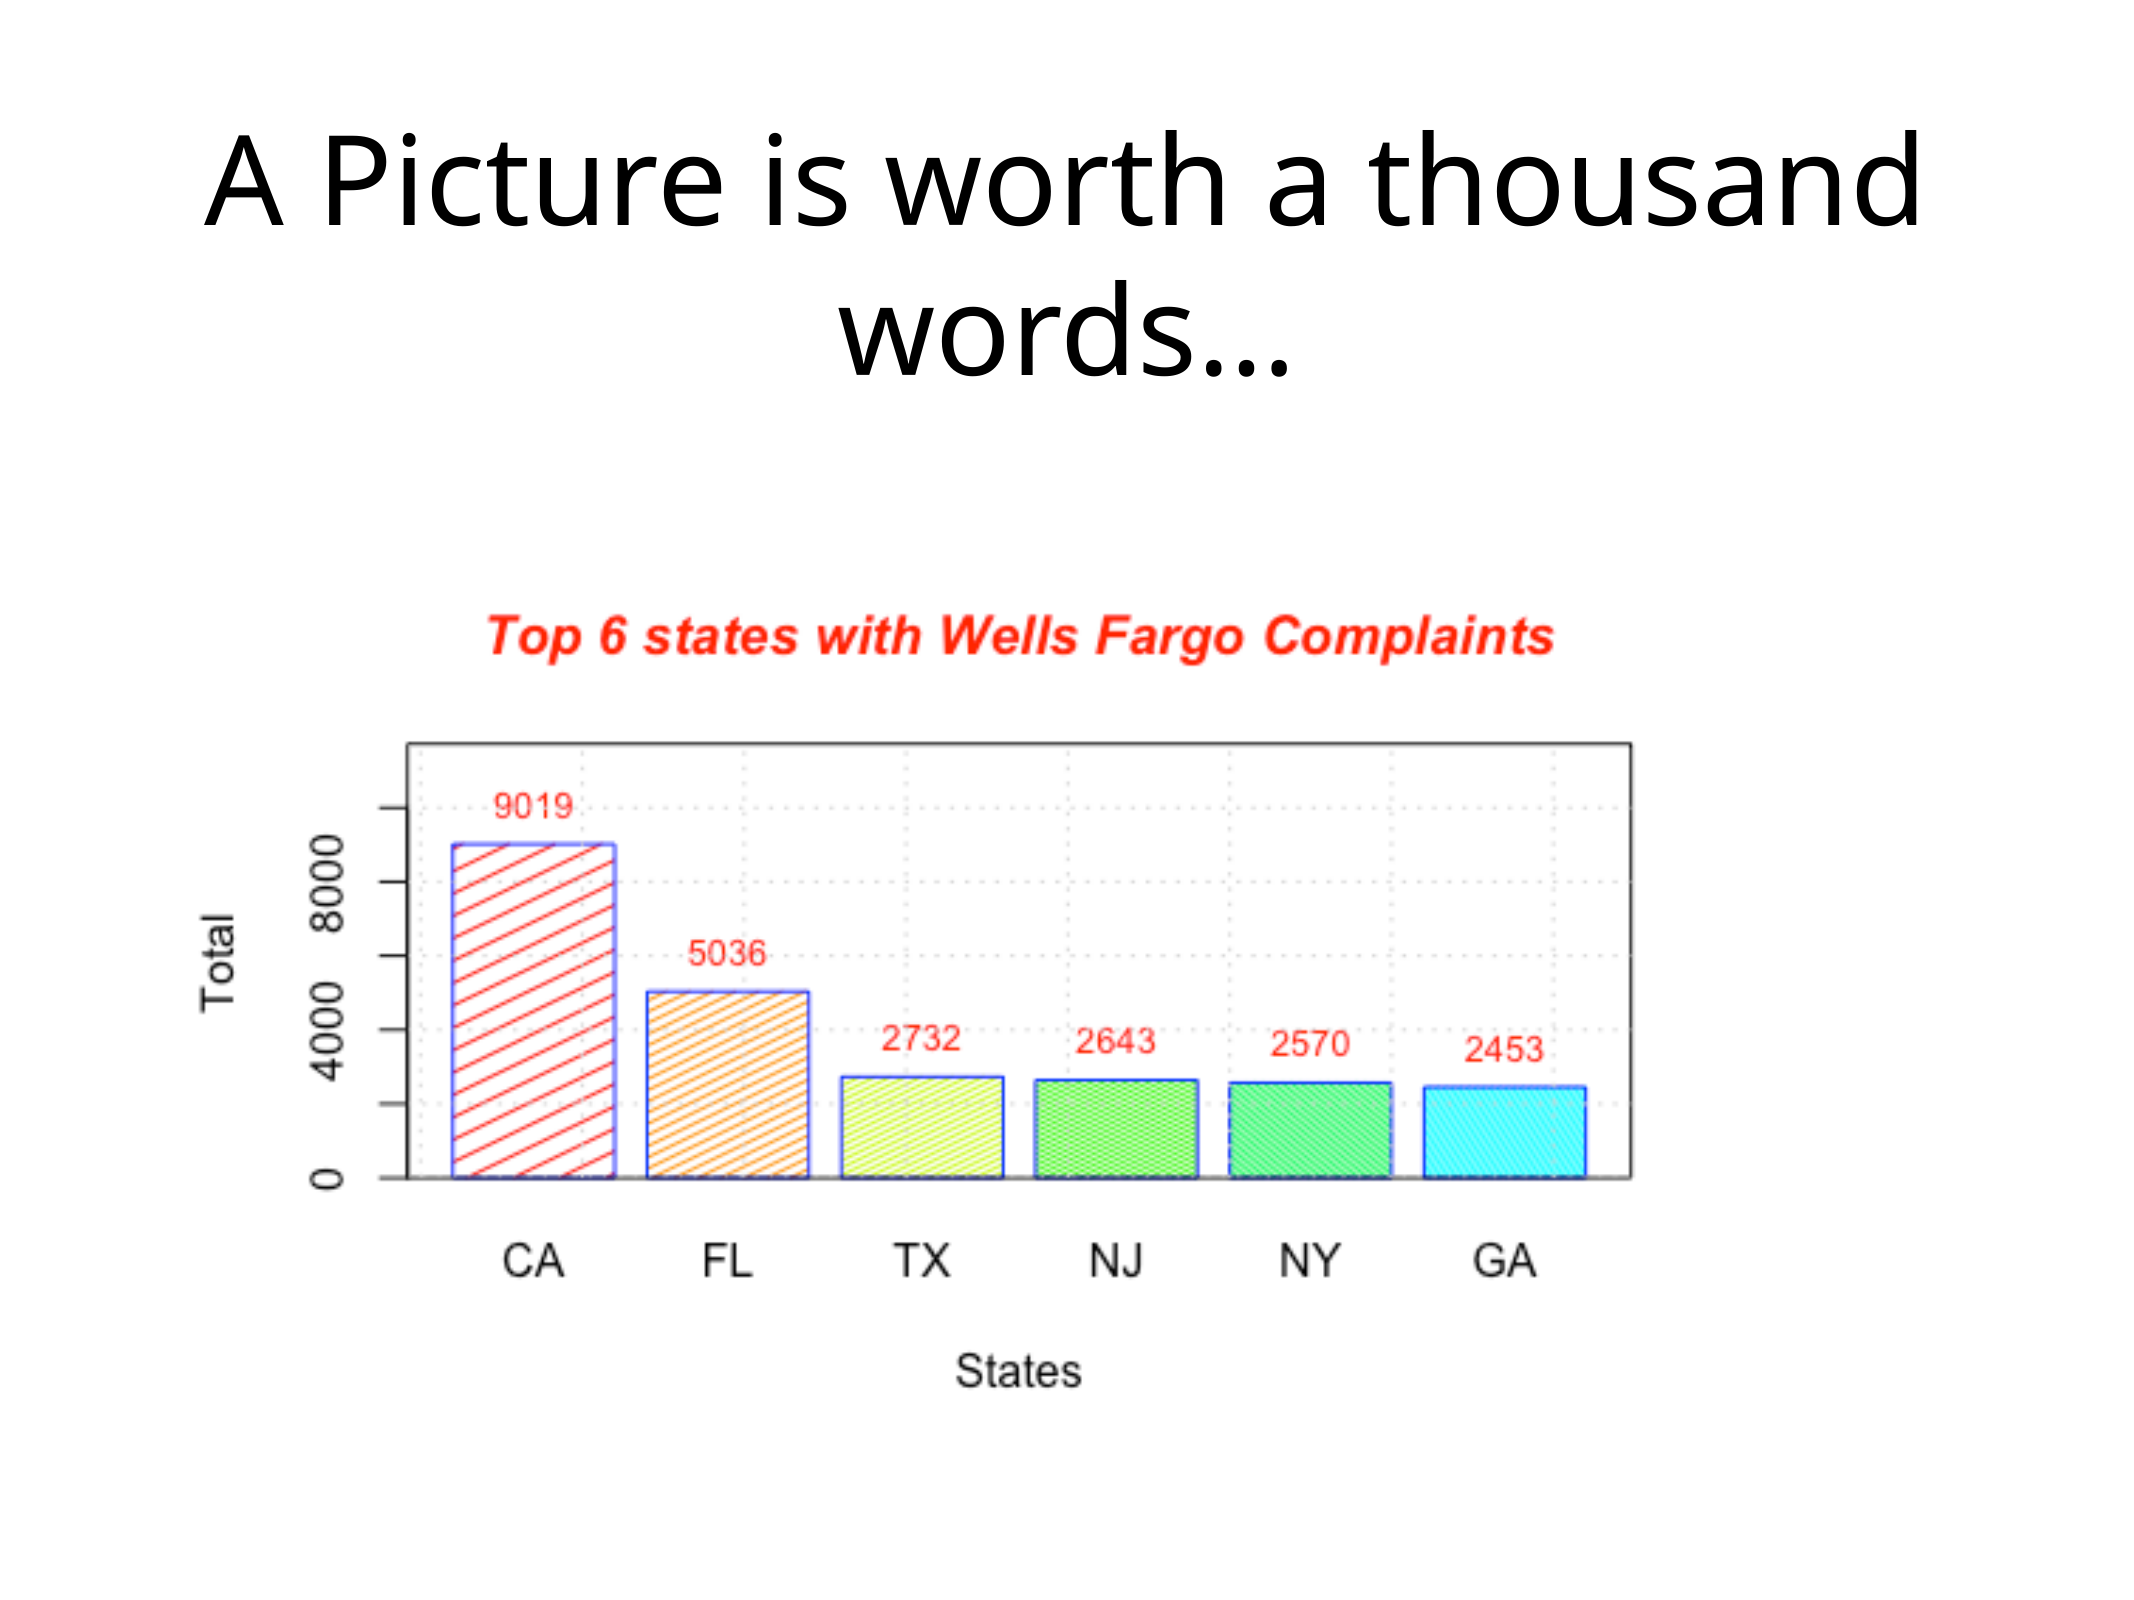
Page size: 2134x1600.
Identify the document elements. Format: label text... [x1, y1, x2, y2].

title A Picture is worth a thousand words… [155, 72, 1978, 428]
picture [185, 522, 1746, 1456]
